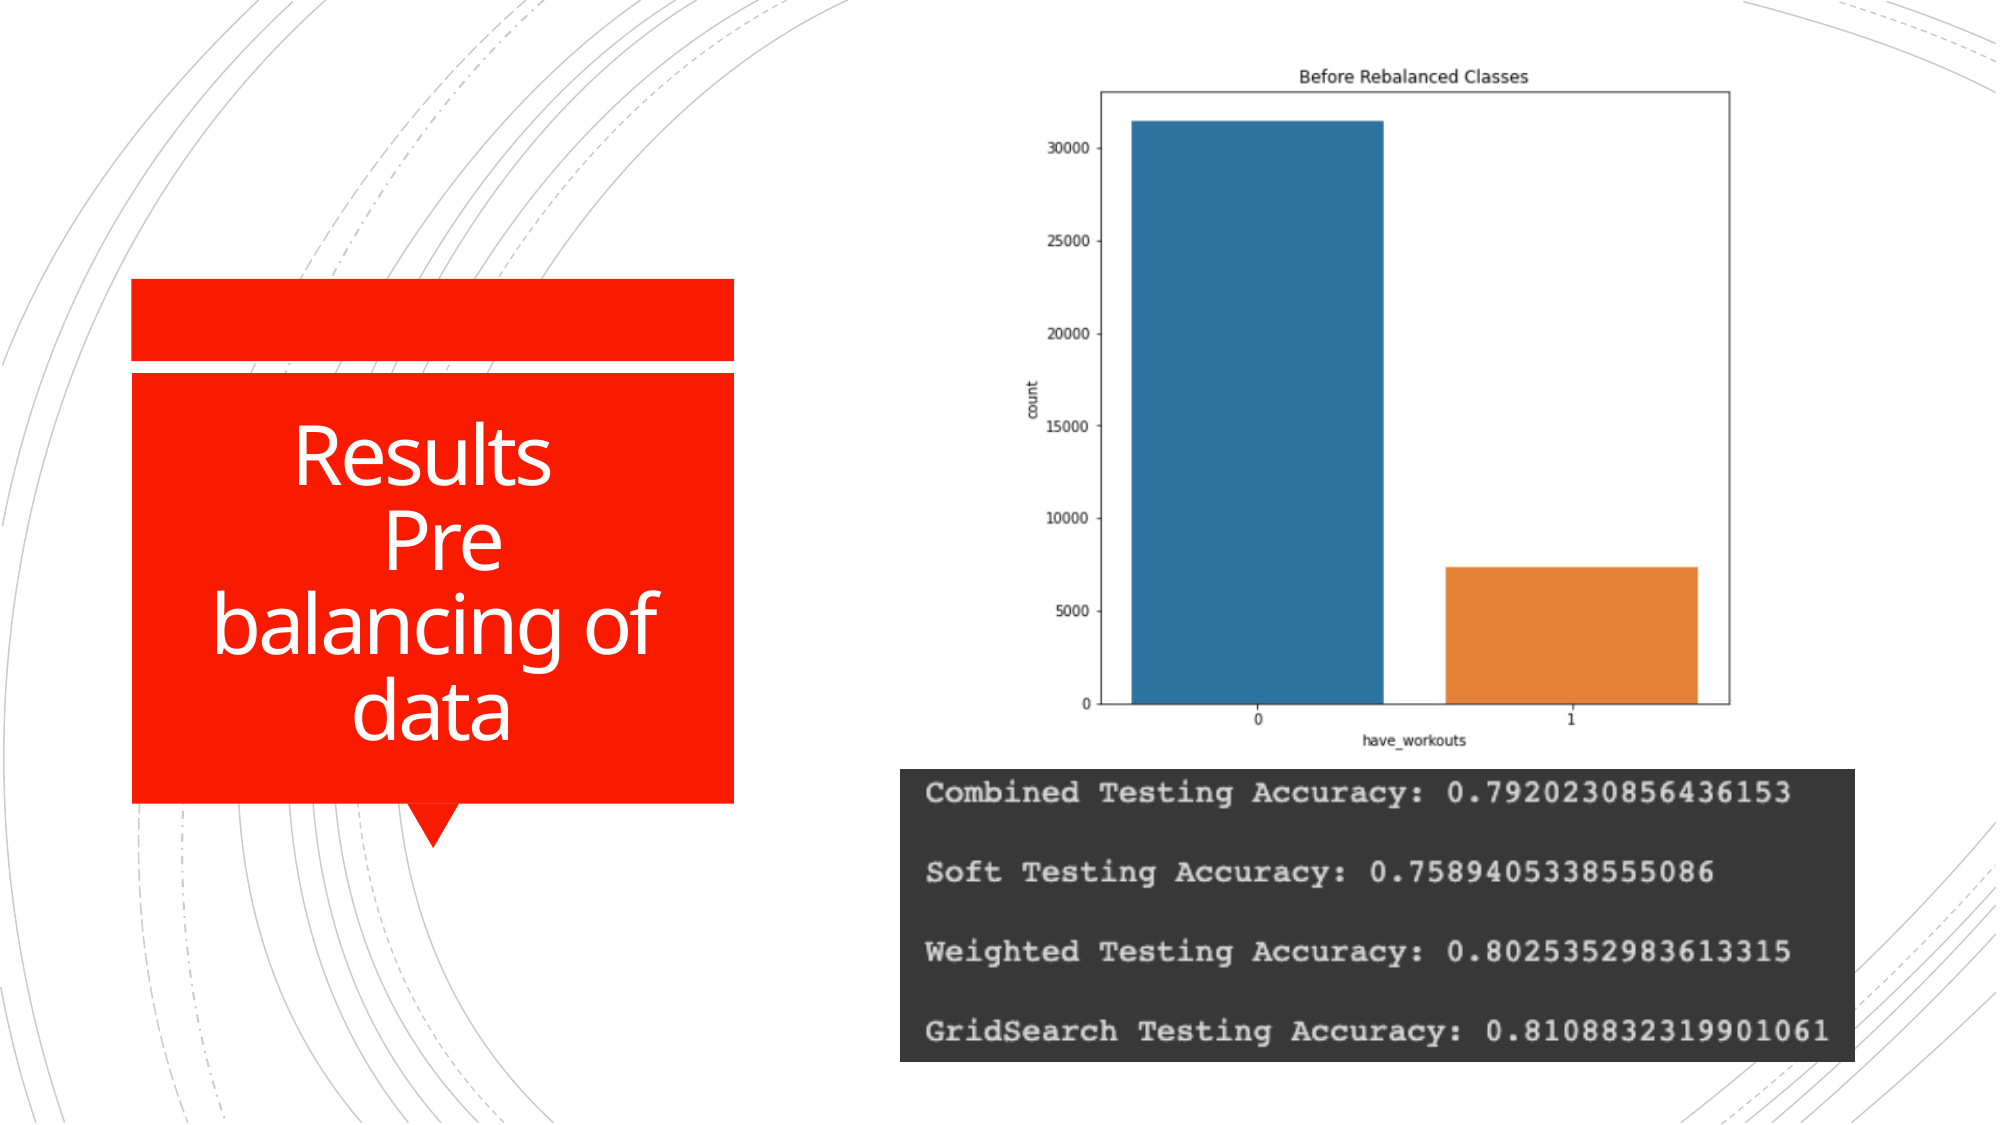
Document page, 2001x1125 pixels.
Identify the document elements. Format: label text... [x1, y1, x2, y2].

picture [899, 769, 1855, 1062]
picture [1019, 63, 1735, 757]
title Results Pre balancing of data [145, 385, 720, 789]
